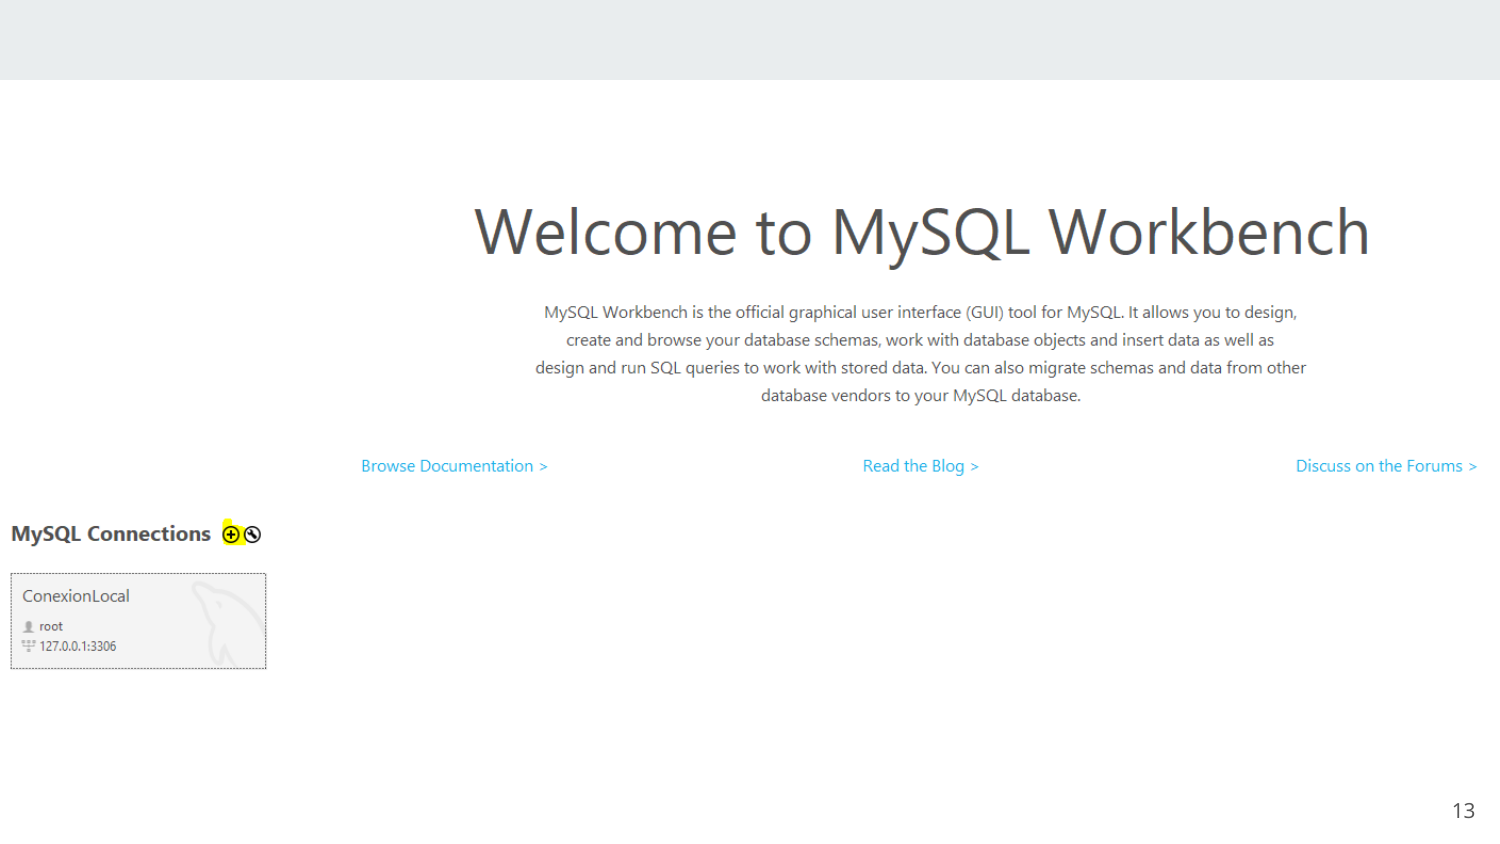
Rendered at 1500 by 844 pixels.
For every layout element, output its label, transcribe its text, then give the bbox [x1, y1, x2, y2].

picture [0, 159, 1500, 685]
slide_number ‹#› [1400, 779, 1491, 844]
